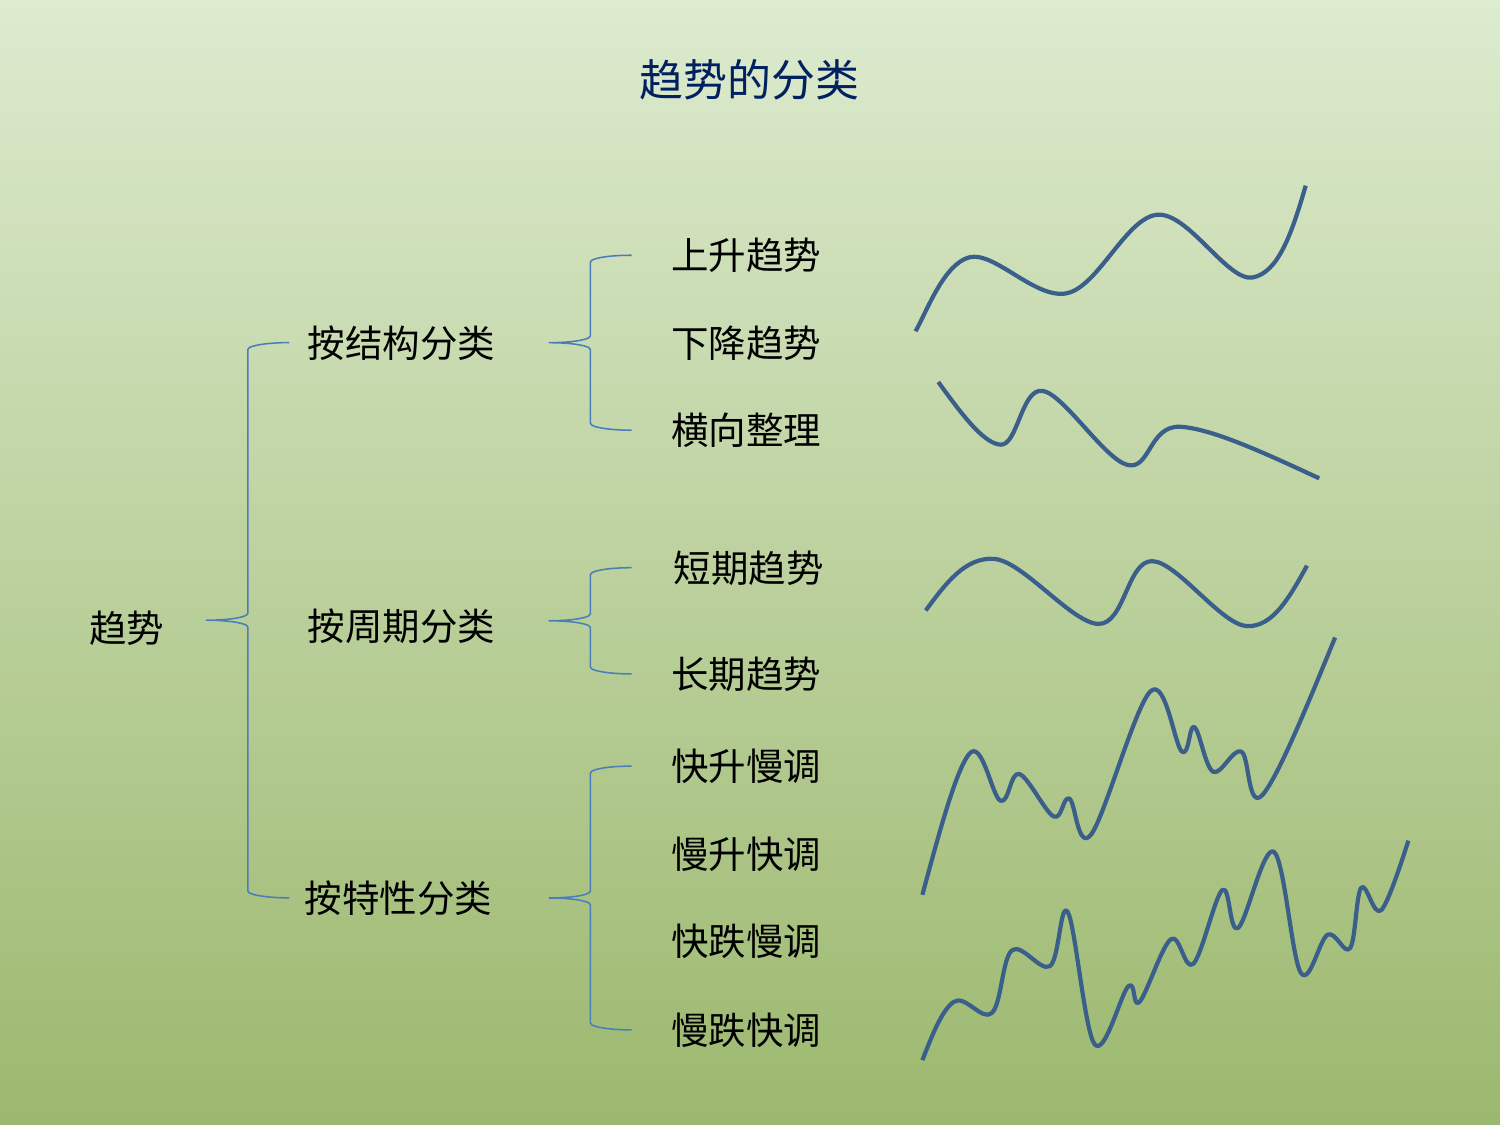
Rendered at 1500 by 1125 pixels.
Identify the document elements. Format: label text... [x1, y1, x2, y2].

text_box 长期趋势 [656, 643, 837, 704]
text_box 按周期分类 [292, 595, 511, 656]
text_box [548, 566, 632, 675]
text_box 横向整理 [656, 399, 837, 460]
text_box 趋势 [74, 597, 180, 658]
text_box [936, 380, 1321, 481]
text_box 下降趋势 [656, 312, 837, 373]
text_box [920, 840, 1411, 1061]
text_box [548, 765, 632, 1031]
text_box [548, 254, 632, 431]
text_box 慢跌快调 [656, 999, 837, 1060]
text_box [913, 185, 1308, 333]
text_box [924, 556, 1309, 629]
text_box 快升慢调 [656, 735, 837, 796]
text_box [920, 636, 1338, 896]
text_box 慢升快调 [656, 823, 837, 884]
text_box [205, 341, 290, 899]
text_box 快跌慢调 [656, 910, 837, 971]
text_box 按特性分类 [290, 867, 508, 928]
title 趋势的分类 [74, 44, 1426, 114]
text_box 上升趋势 [656, 224, 837, 285]
text_box 短期趋势 [658, 537, 839, 597]
text_box 按结构分类 [292, 312, 511, 373]
